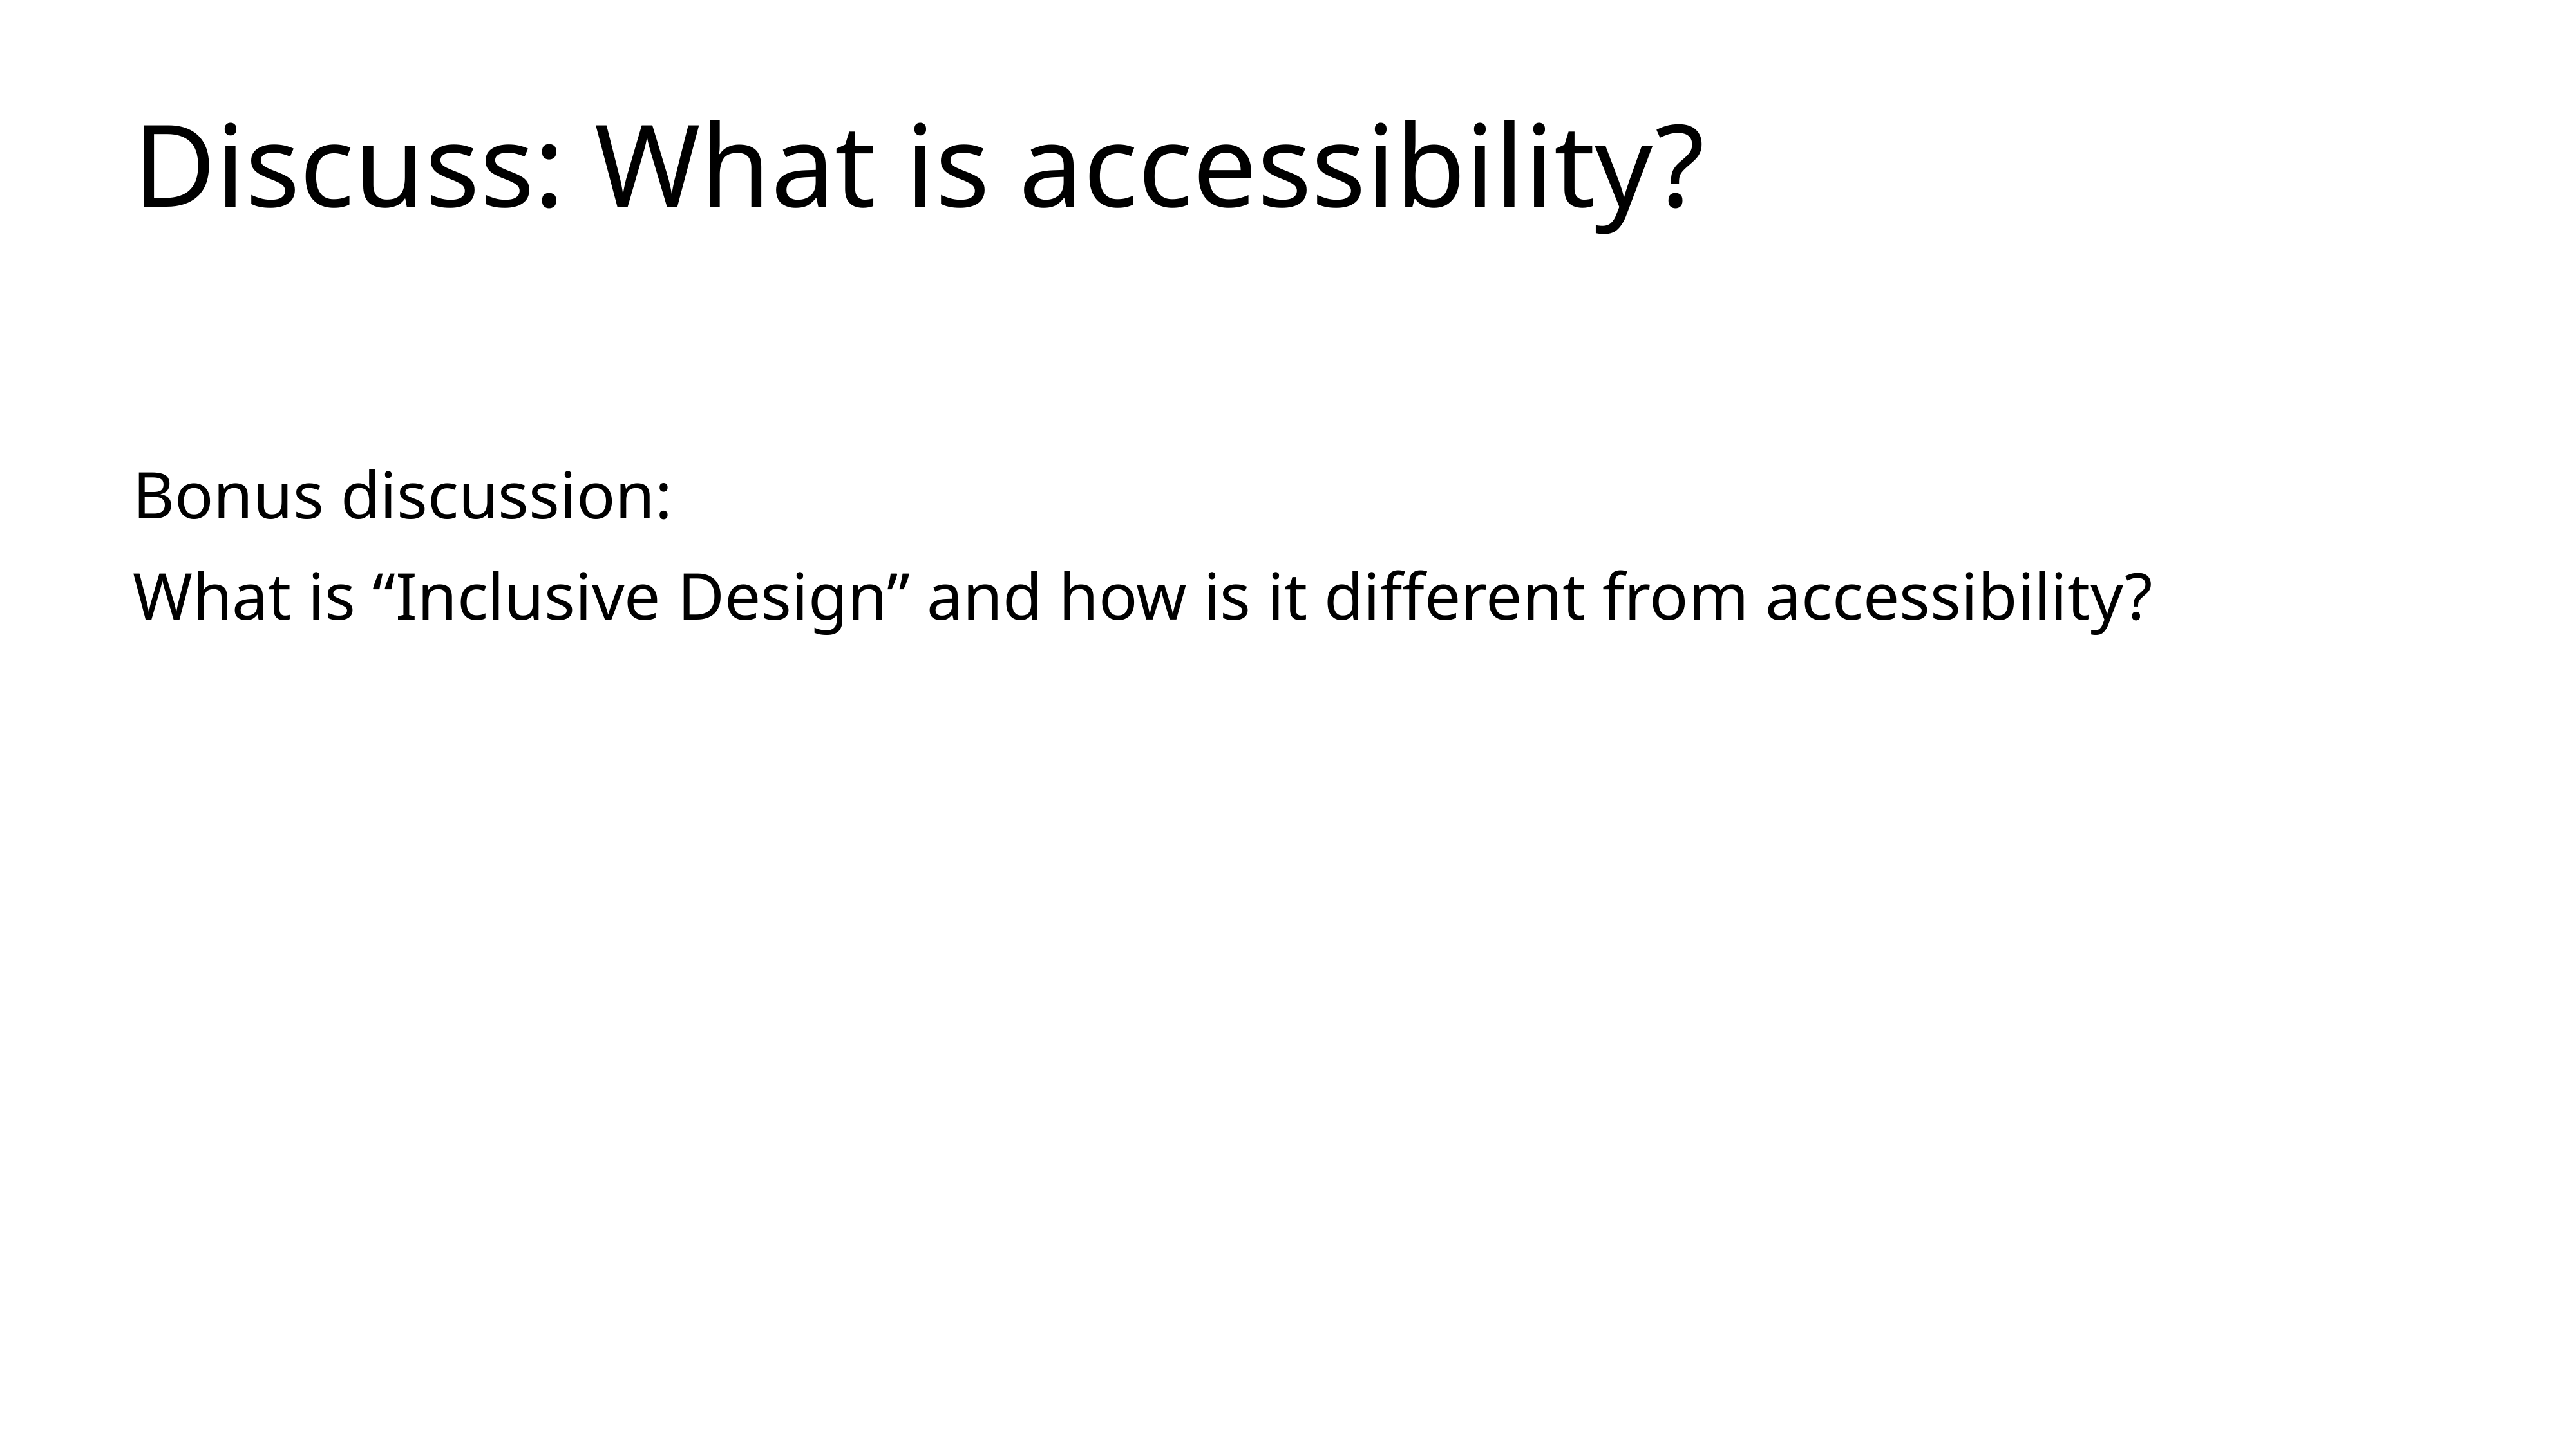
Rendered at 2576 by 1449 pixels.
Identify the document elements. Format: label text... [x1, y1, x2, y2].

title Discuss: What is accessibility? [127, 114, 2449, 266]
list Bonus discussion: What is “Inclusive Design” and how is it different from accessibility? [127, 448, 2449, 1321]
